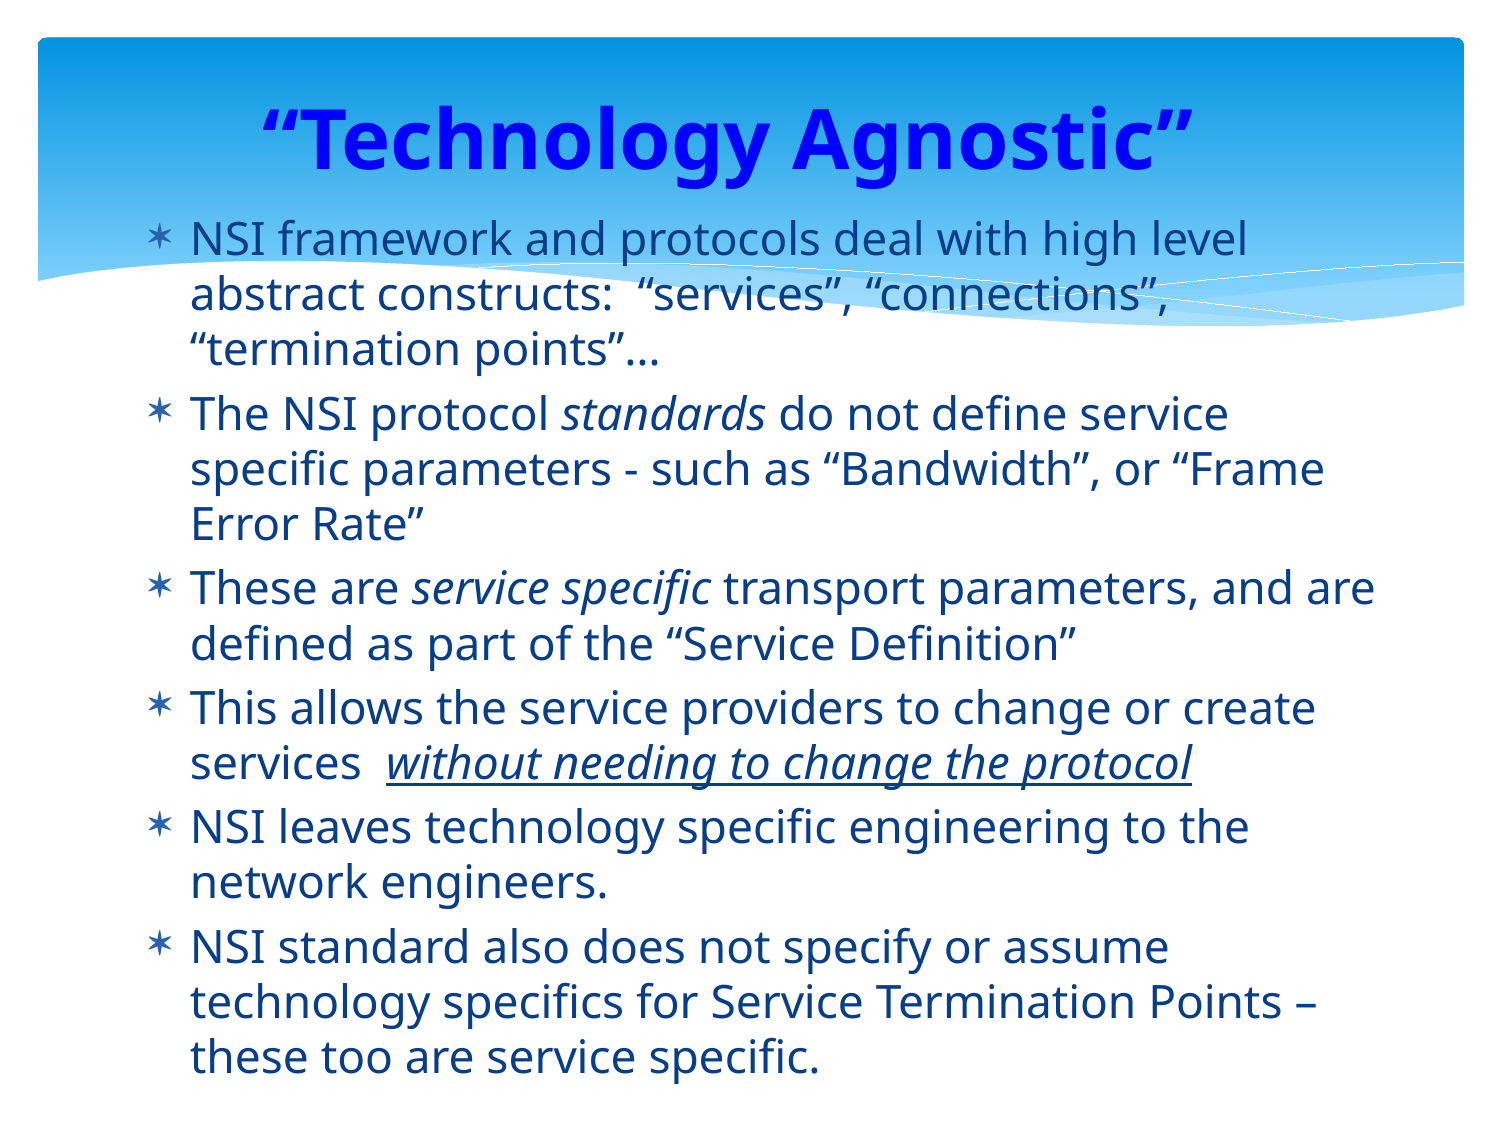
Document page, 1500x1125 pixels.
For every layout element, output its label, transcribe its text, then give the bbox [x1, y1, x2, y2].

list NSI framework and protocols deal with high level abstract constructs: “services”, “connections”, “termination points”… The NSI protocol standards do not define service specific parameters - such as “Bandwidth”, or “Frame Error Rate” These are service specific transport parameters, and are defined as part of the “Service Definition” This allows the service providers to change or create services without needing to change the protocol NSI leaves technology specific engineering to the network engineers. NSI standard also does not specify or assume technology specifics for Service Termination Points – these too are service specific. [133, 217, 1411, 1096]
title “Technology Agnostic” [75, 55, 1425, 217]
